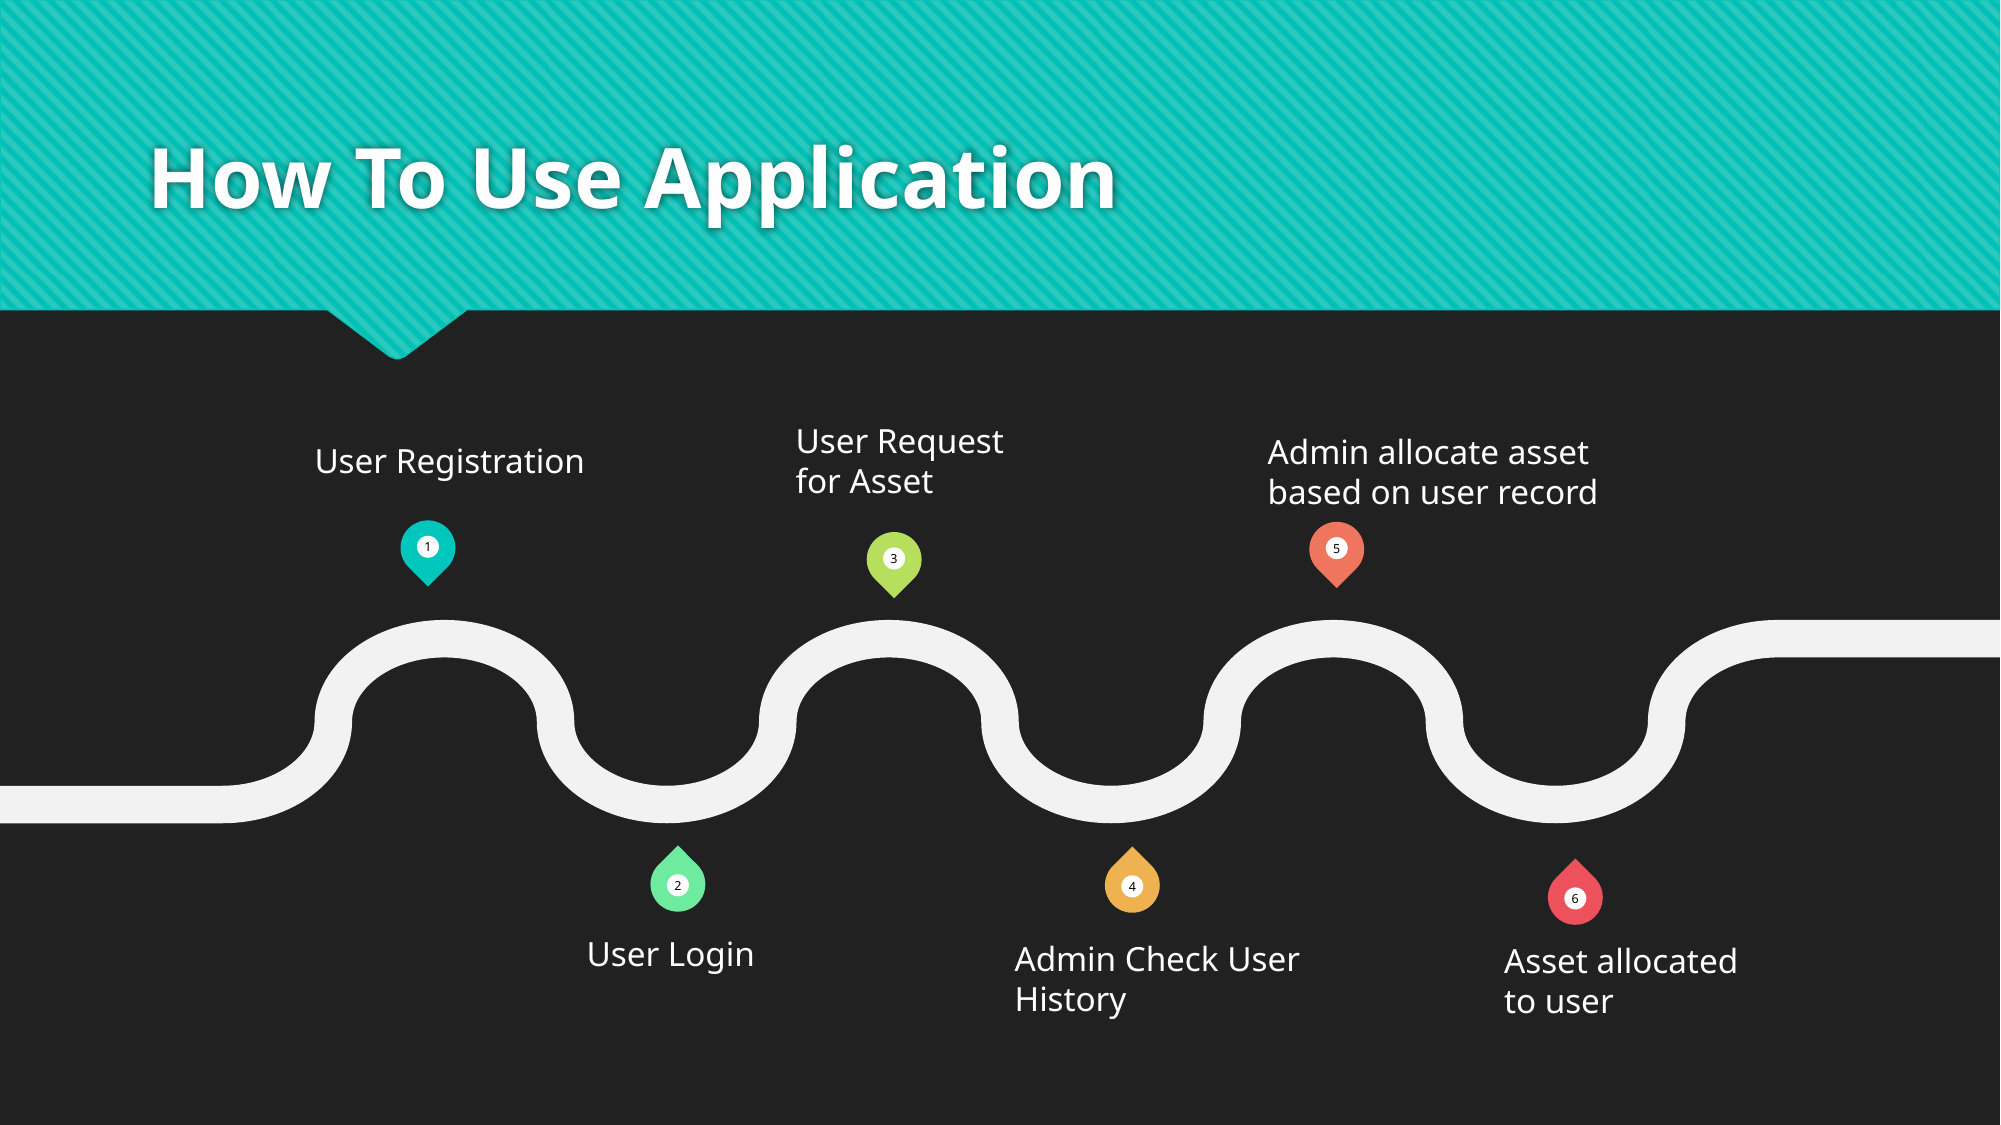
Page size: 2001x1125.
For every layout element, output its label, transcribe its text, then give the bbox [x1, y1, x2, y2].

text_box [1308, 521, 1365, 577]
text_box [1104, 857, 1160, 913]
title How To Use Application [132, 73, 1868, 233]
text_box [866, 531, 922, 588]
text_box [0, 638, 2000, 805]
text_box Admin Check User History [999, 931, 1330, 1026]
text_box User Request for Asset [780, 412, 1067, 508]
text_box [650, 856, 706, 912]
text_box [400, 520, 456, 576]
text_box Admin allocate asset based on user record [1252, 424, 1665, 519]
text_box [1547, 869, 1604, 926]
text_box User Registration [299, 433, 634, 488]
text_box Asset allocated to user [1489, 933, 1780, 1028]
text_box User Login [571, 925, 862, 981]
